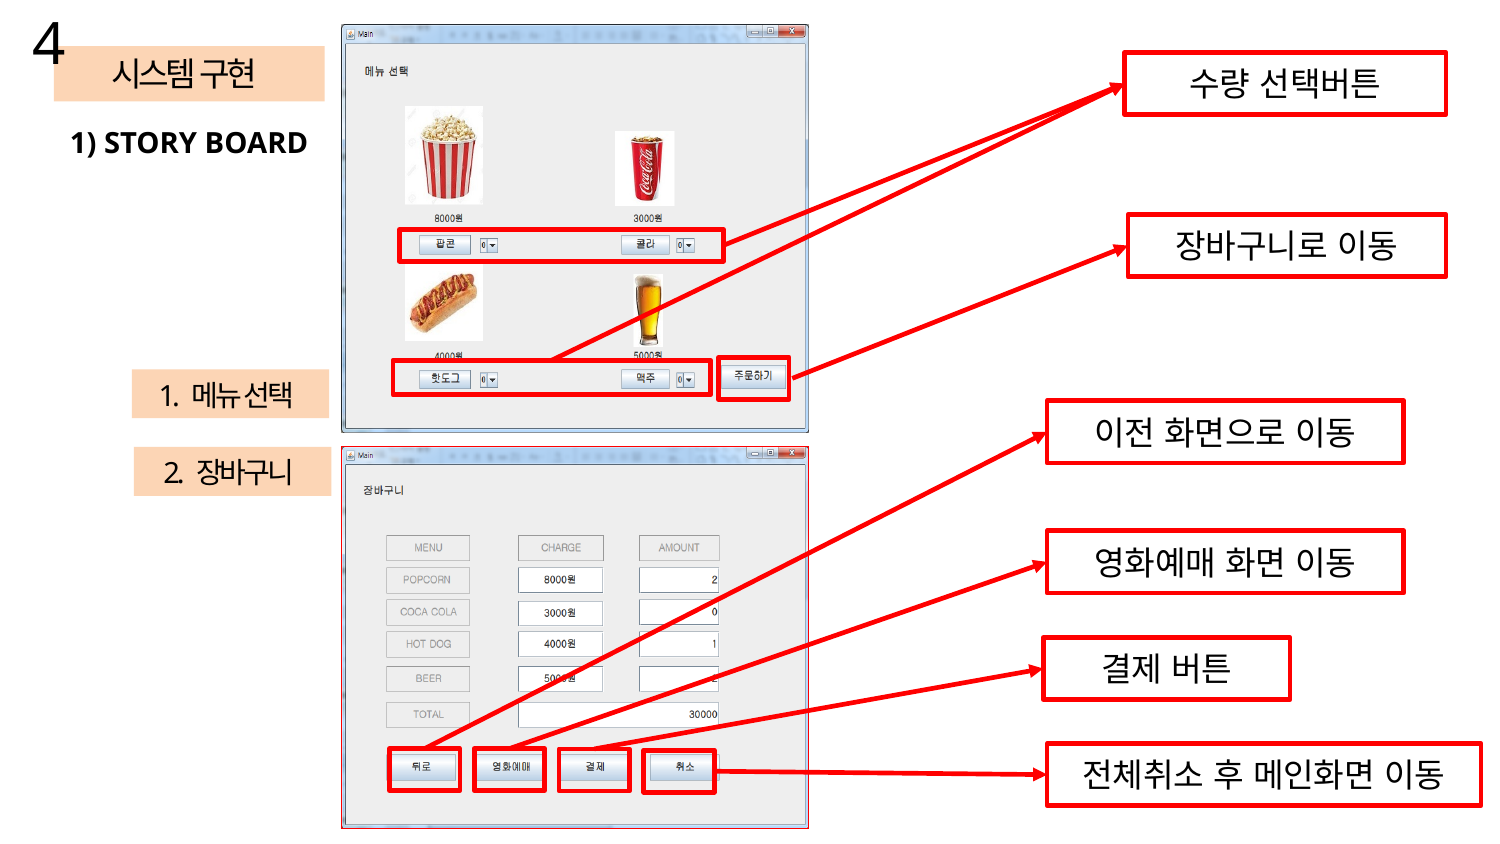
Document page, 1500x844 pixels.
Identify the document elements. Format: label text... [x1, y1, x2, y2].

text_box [509, 561, 1048, 749]
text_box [594, 668, 1044, 750]
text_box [551, 83, 1126, 361]
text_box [424, 431, 1048, 749]
picture [341, 24, 809, 434]
text_box 결제 버튼 [1052, 635, 1292, 702]
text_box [126, 446, 332, 498]
text_box 수량 선택버튼 [1123, 50, 1448, 117]
text_box 1) STORY BOARD [55, 117, 336, 167]
text_box 장바구니로 이동 [1130, 212, 1448, 279]
text_box 영화예매 화면 이동 [1052, 529, 1406, 595]
picture [341, 446, 809, 829]
text_box 이전 화면으로 이동 [1045, 399, 1406, 465]
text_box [714, 770, 1048, 775]
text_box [123, 369, 330, 421]
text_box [792, 245, 1129, 379]
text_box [17, 0, 326, 102]
text_box 전체취소 후 메인화면 이동 [1045, 741, 1483, 808]
